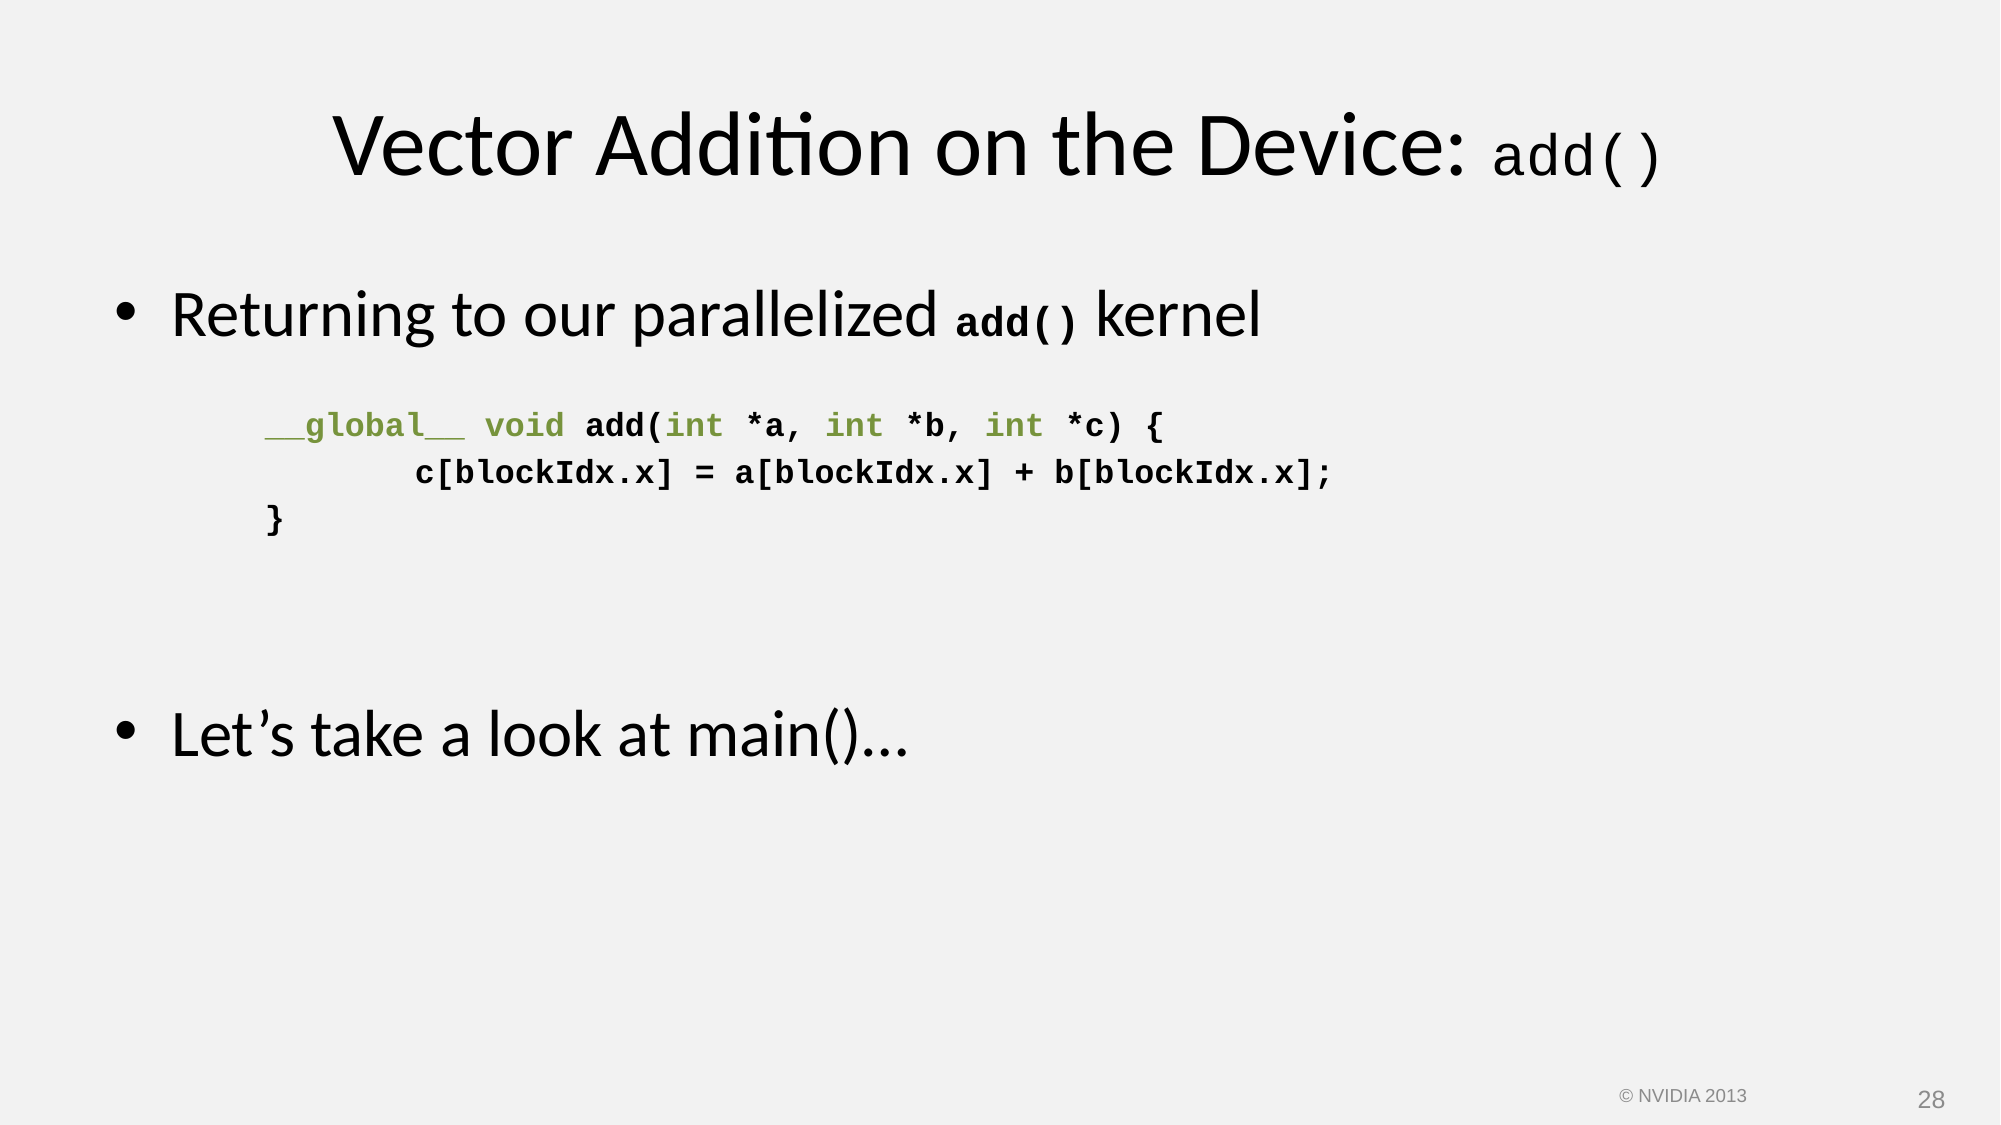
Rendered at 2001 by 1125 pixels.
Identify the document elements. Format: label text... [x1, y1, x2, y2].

list Returning to our parallelized add() kernel __global__ void add(int *a, int *b, int *c) { c[blockIdx.x] = a[blockIdx.x] + b[blockIdx.x]; } Let’s take a look at main()… [99, 262, 1900, 1005]
title Vector Addition on the Device: add() [99, 45, 1900, 233]
footer © NVIDIA 2013 [1366, 1065, 2000, 1125]
text_box 28 [1494, 1070, 1961, 1125]
